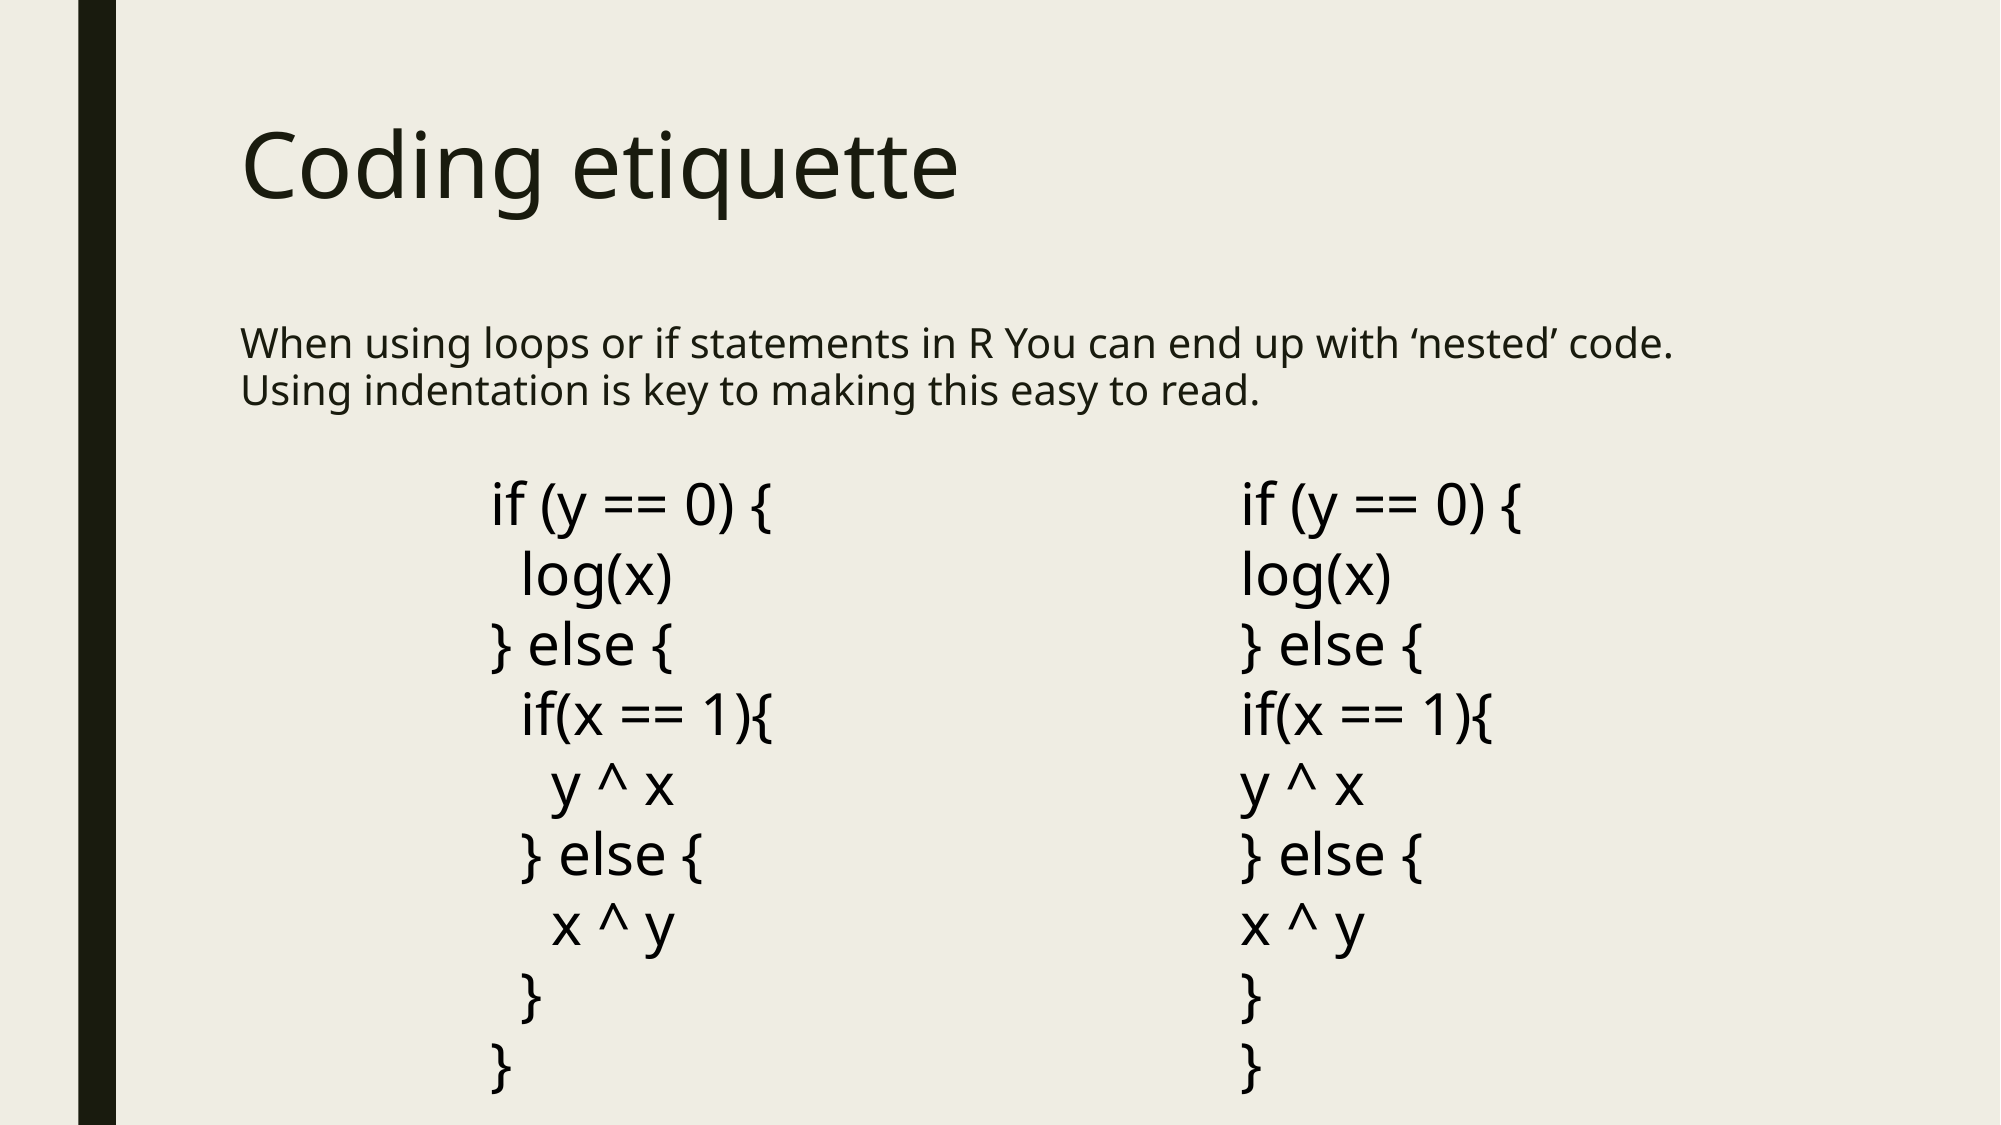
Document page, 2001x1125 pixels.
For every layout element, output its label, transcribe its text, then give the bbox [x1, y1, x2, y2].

text_box if (y == 0) { log(x) } else { if(x == 1){ y ^ x } else { x ^ y } } [1225, 459, 2000, 1105]
list When using loops or if statements in R You can end up with ‘nested’ code. Using indentation is key to making this easy to read. [225, 313, 1800, 1064]
title Coding etiquette [225, 112, 1800, 313]
text_box if (y == 0) { log(x) } else { if(x == 1){ y ^ x } else { x ^ y } } [475, 459, 1225, 1105]
